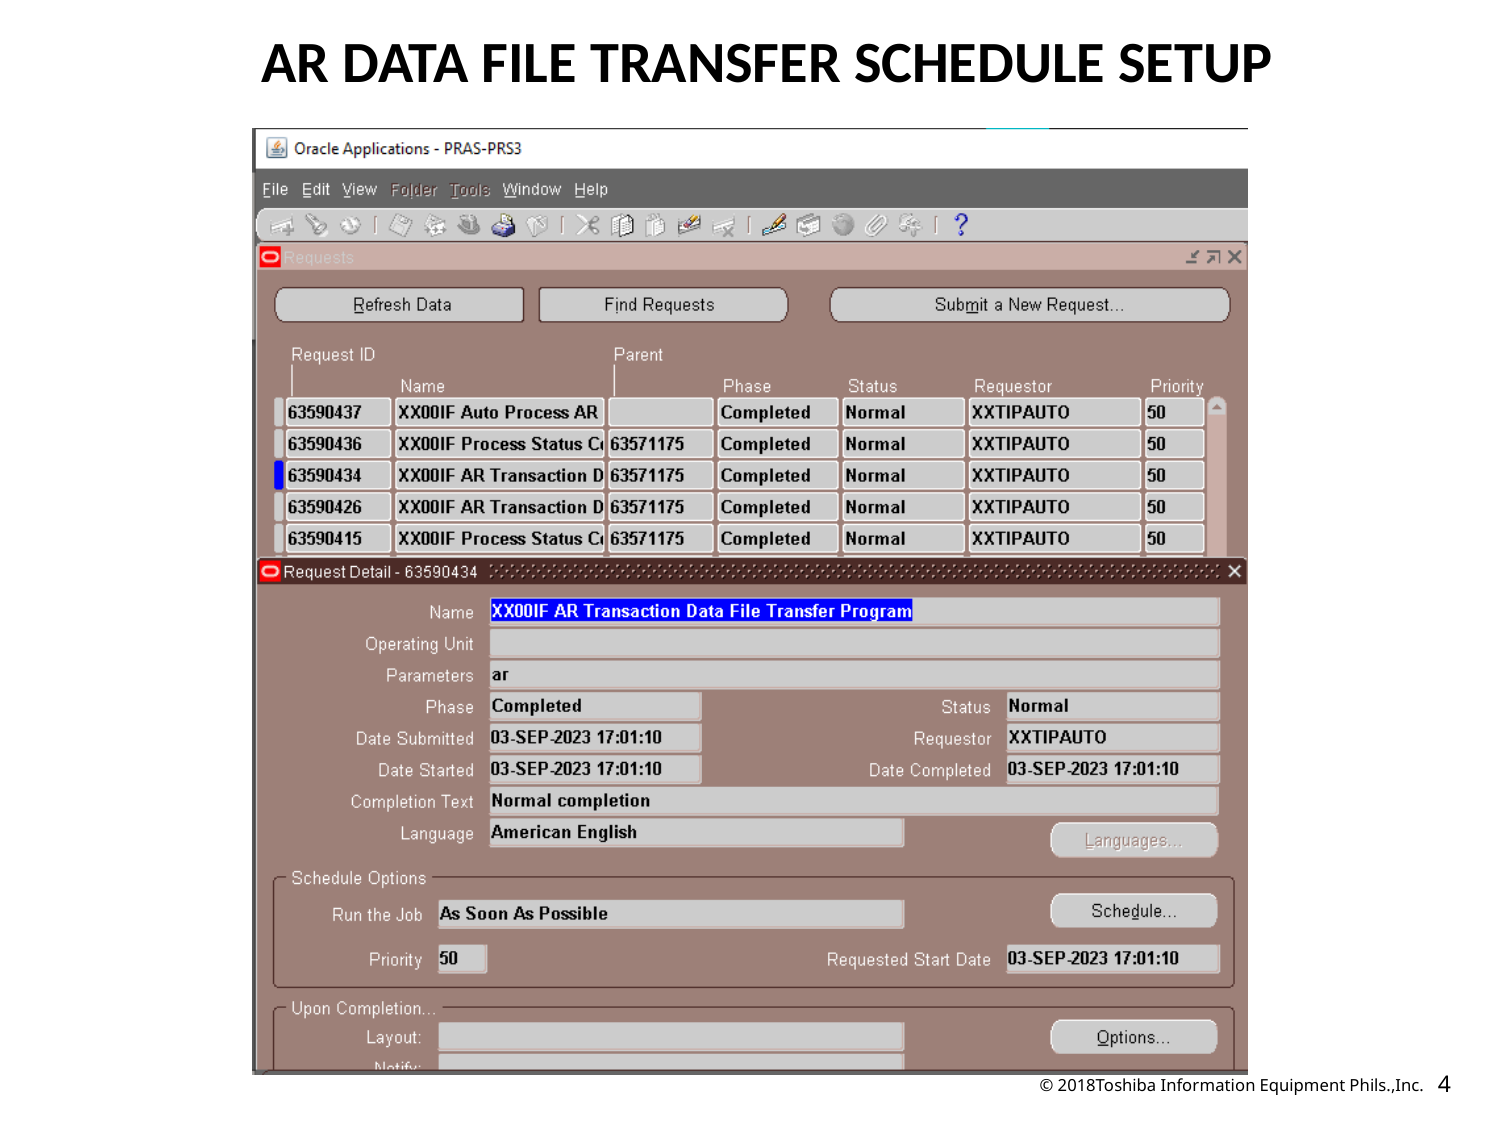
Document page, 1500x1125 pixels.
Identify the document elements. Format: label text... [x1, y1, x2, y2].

list AR DATA FILE TRANSFER SCHEDULE SETUP [184, 22, 1316, 249]
picture [252, 128, 1248, 1075]
